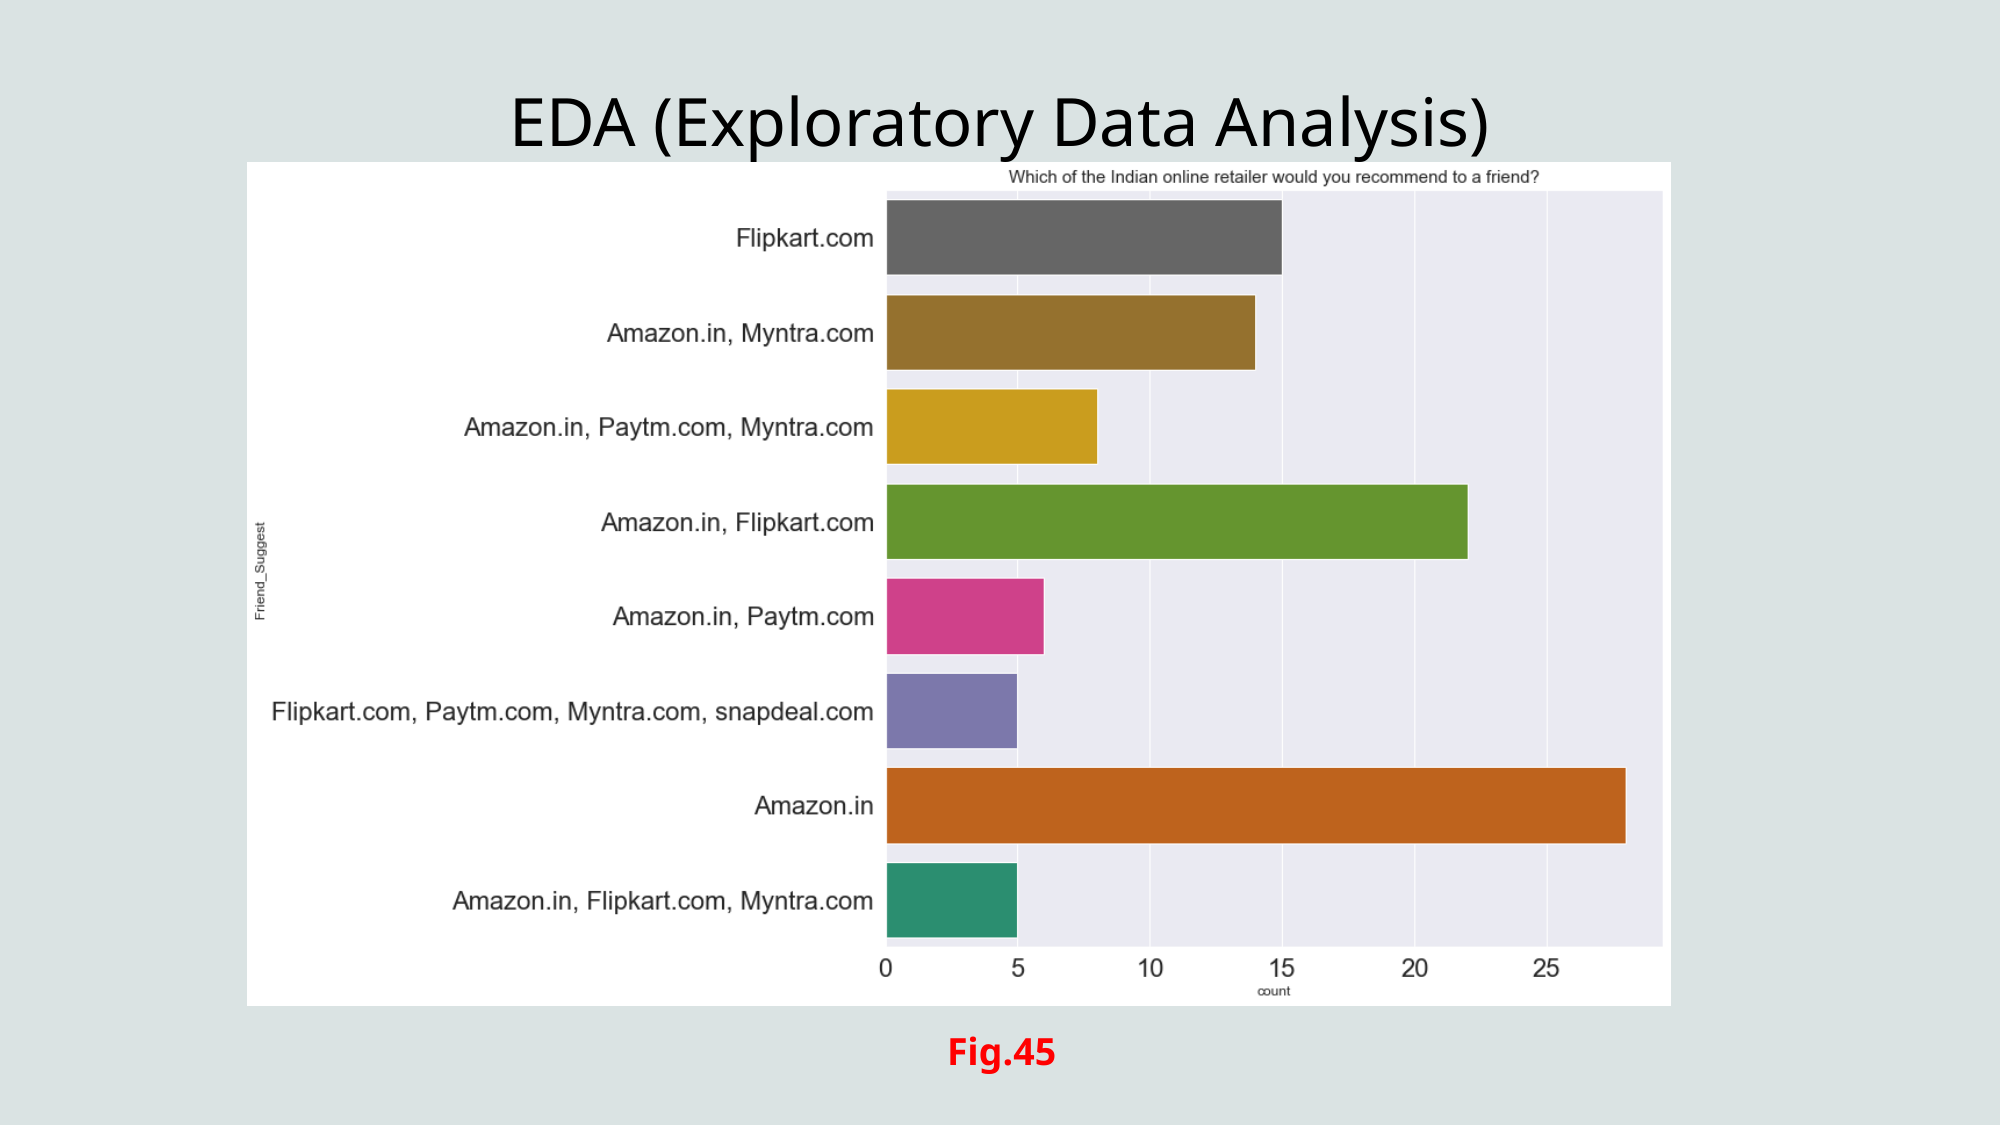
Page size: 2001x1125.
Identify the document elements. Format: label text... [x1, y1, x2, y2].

title EDA (Exploratory Data Analysis) [162, 64, 1838, 248]
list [247, 162, 1671, 1006]
text_box Fig.45 [776, 1020, 1227, 1081]
